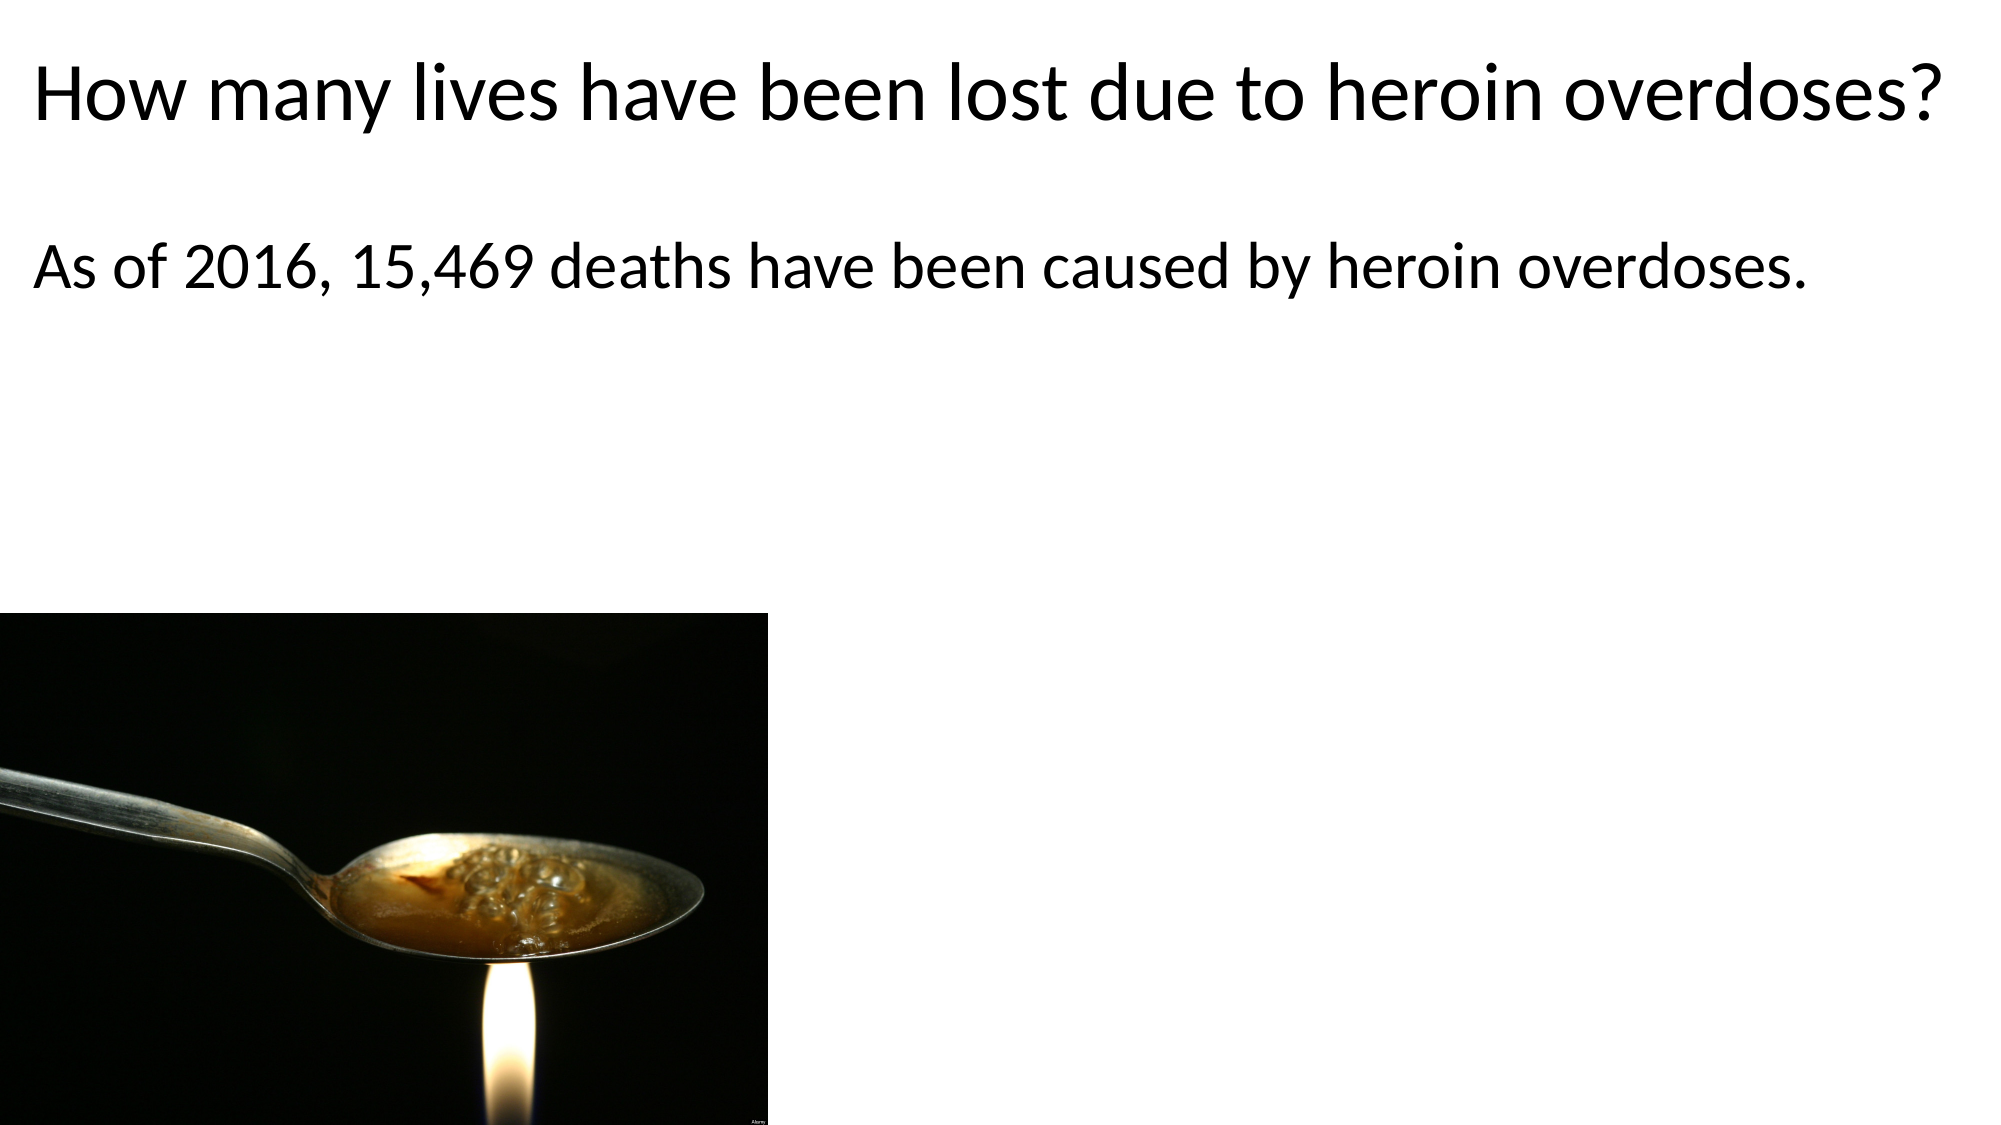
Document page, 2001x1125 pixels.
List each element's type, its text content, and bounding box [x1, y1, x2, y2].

picture [0, 613, 768, 1125]
text_box As of 2016, 15,469 deaths have been caused by heroin overdoses. [18, 214, 2000, 310]
text_box How many lives have been lost due to heroin overdoses? [18, 29, 2000, 145]
